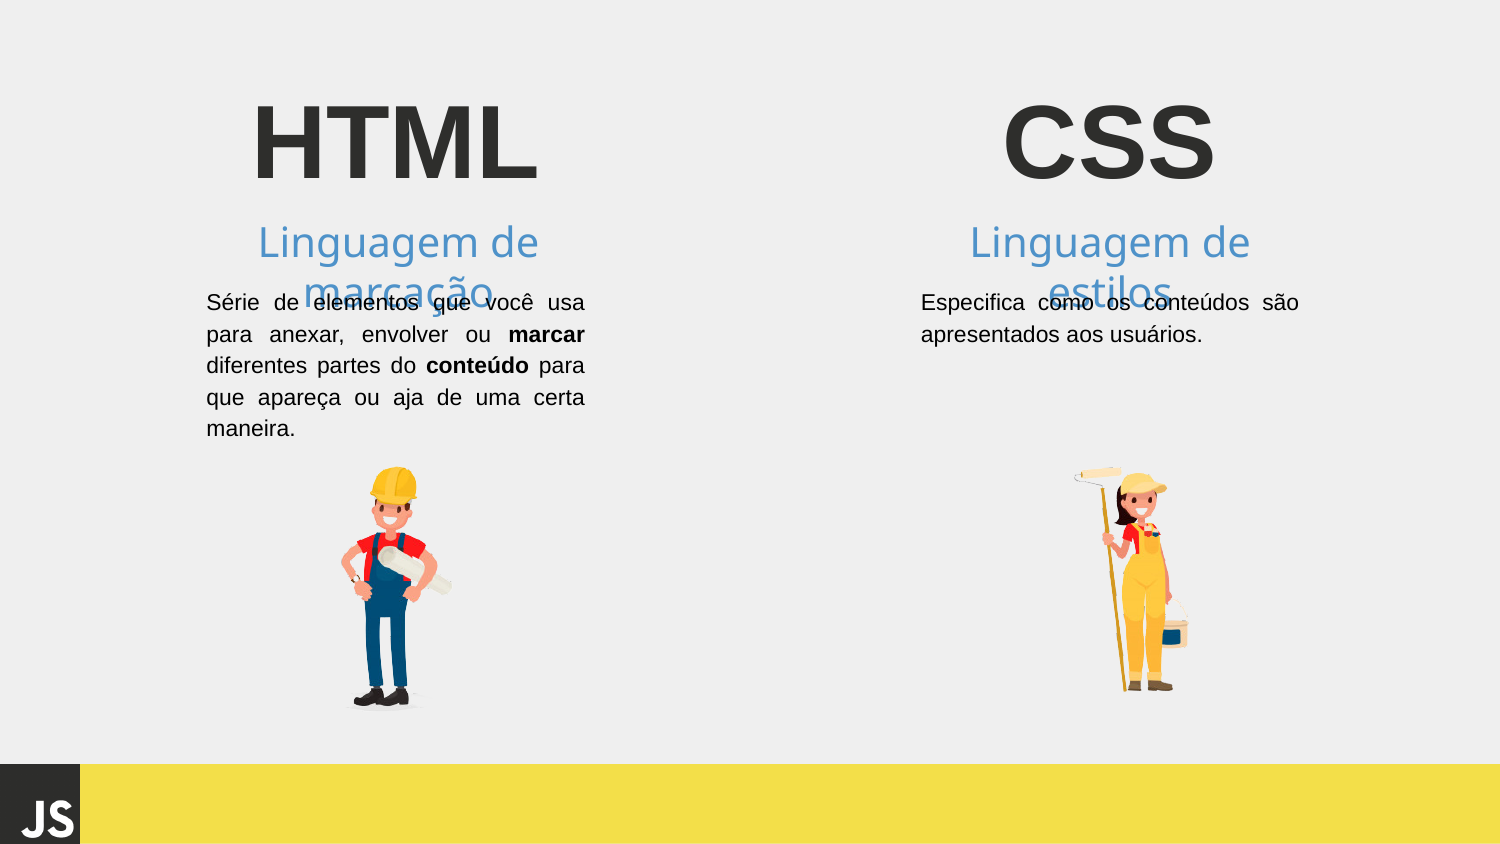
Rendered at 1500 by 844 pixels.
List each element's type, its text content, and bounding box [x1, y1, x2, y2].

text_box Linguagem de estilos [890, 200, 1330, 281]
text_box Série de elementos que você usa para anexar, envolver ou marcar diferentes partes do conteúdo para que apareça ou aja de uma certa maneira. [191, 268, 600, 448]
text_box CSS [944, 83, 1277, 200]
text_box Linguagem de marcação [145, 200, 653, 281]
text_box HTML [198, 83, 594, 200]
picture [1060, 447, 1208, 718]
text_box [80, 764, 1500, 844]
picture [0, 763, 80, 844]
picture [320, 463, 458, 715]
text_box Especifica como os conteúdos são apresentados aos usuários. [905, 268, 1315, 448]
